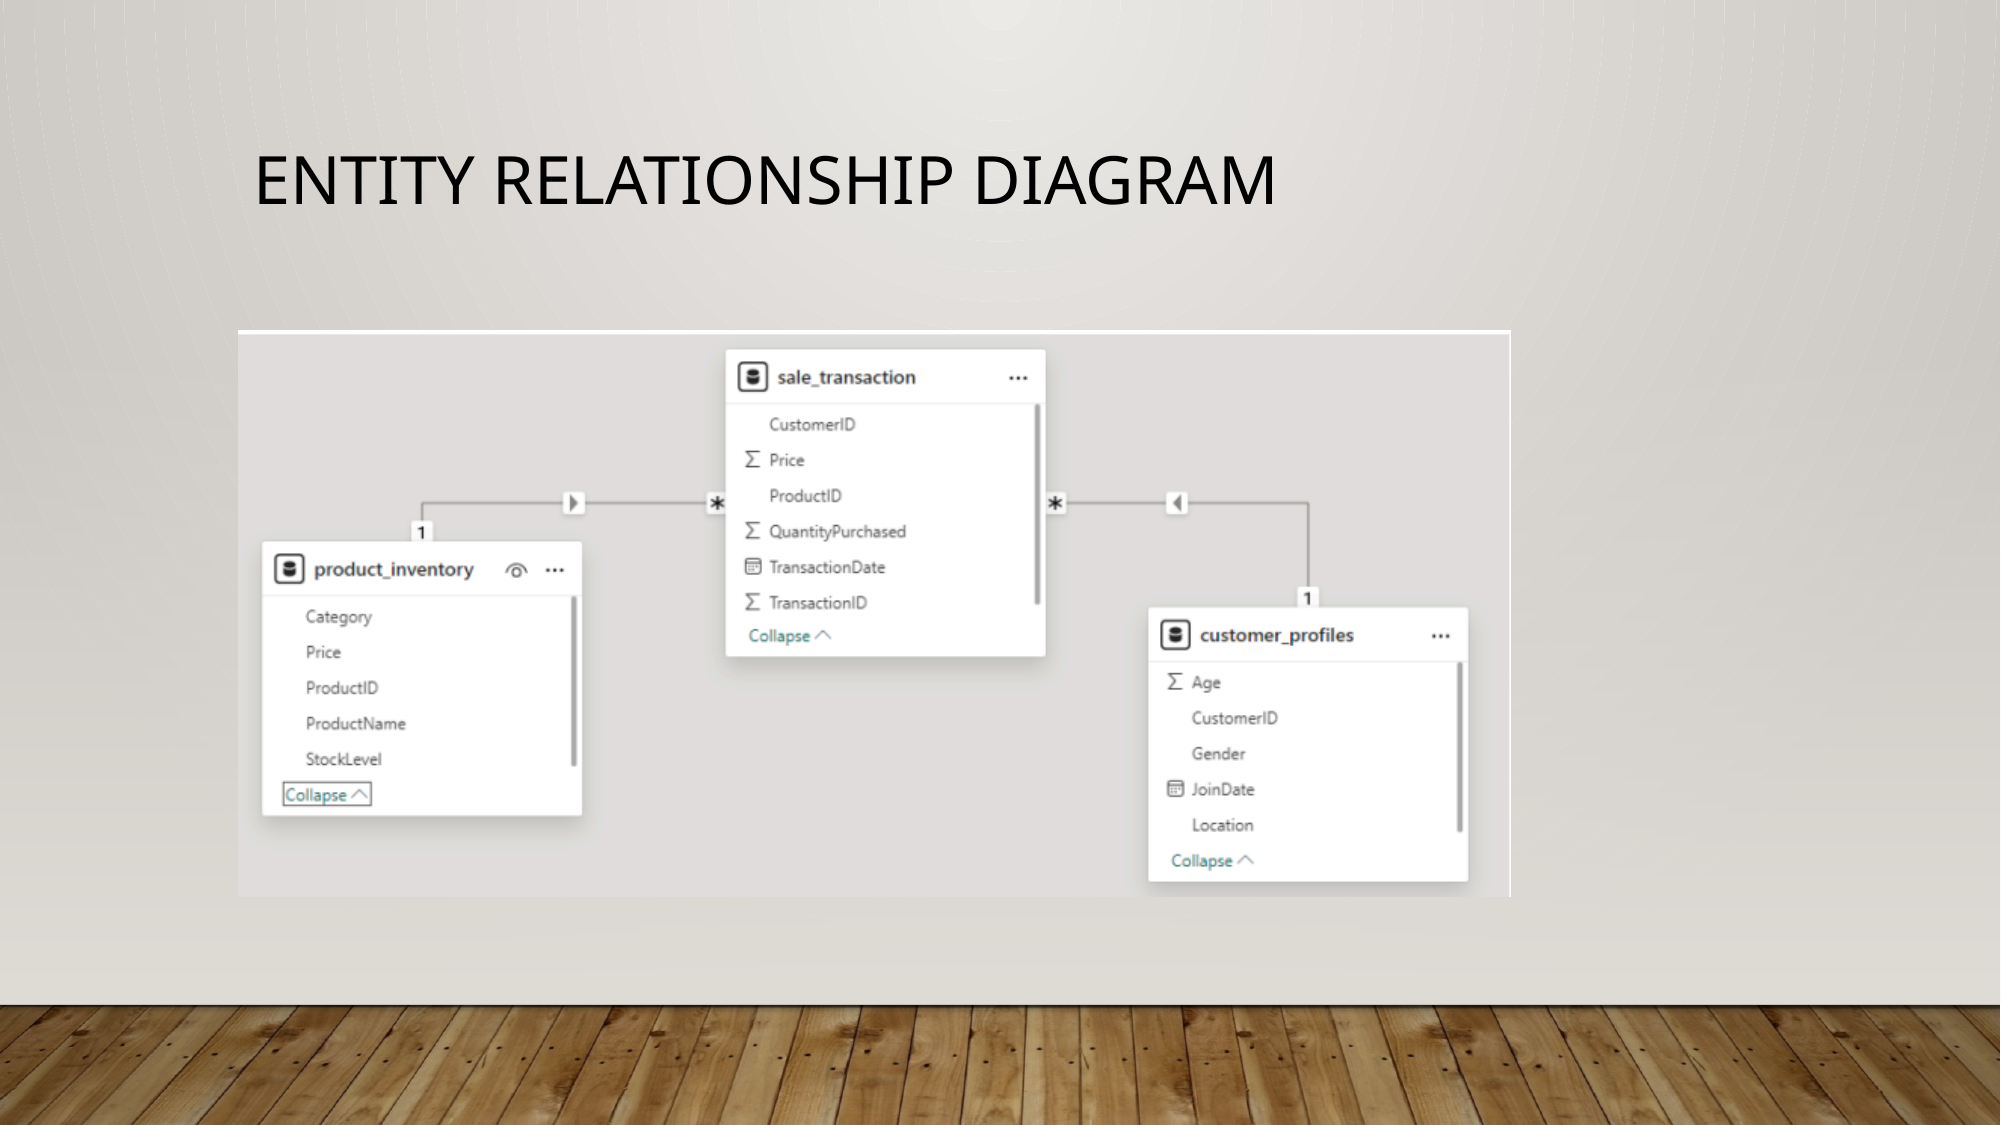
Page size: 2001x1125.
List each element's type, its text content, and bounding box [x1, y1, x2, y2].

picture [0, 1005, 2000, 1125]
text_box ENTITY RELATIONSHIP DIAGRAM [238, 131, 1814, 305]
picture [237, 330, 1511, 897]
